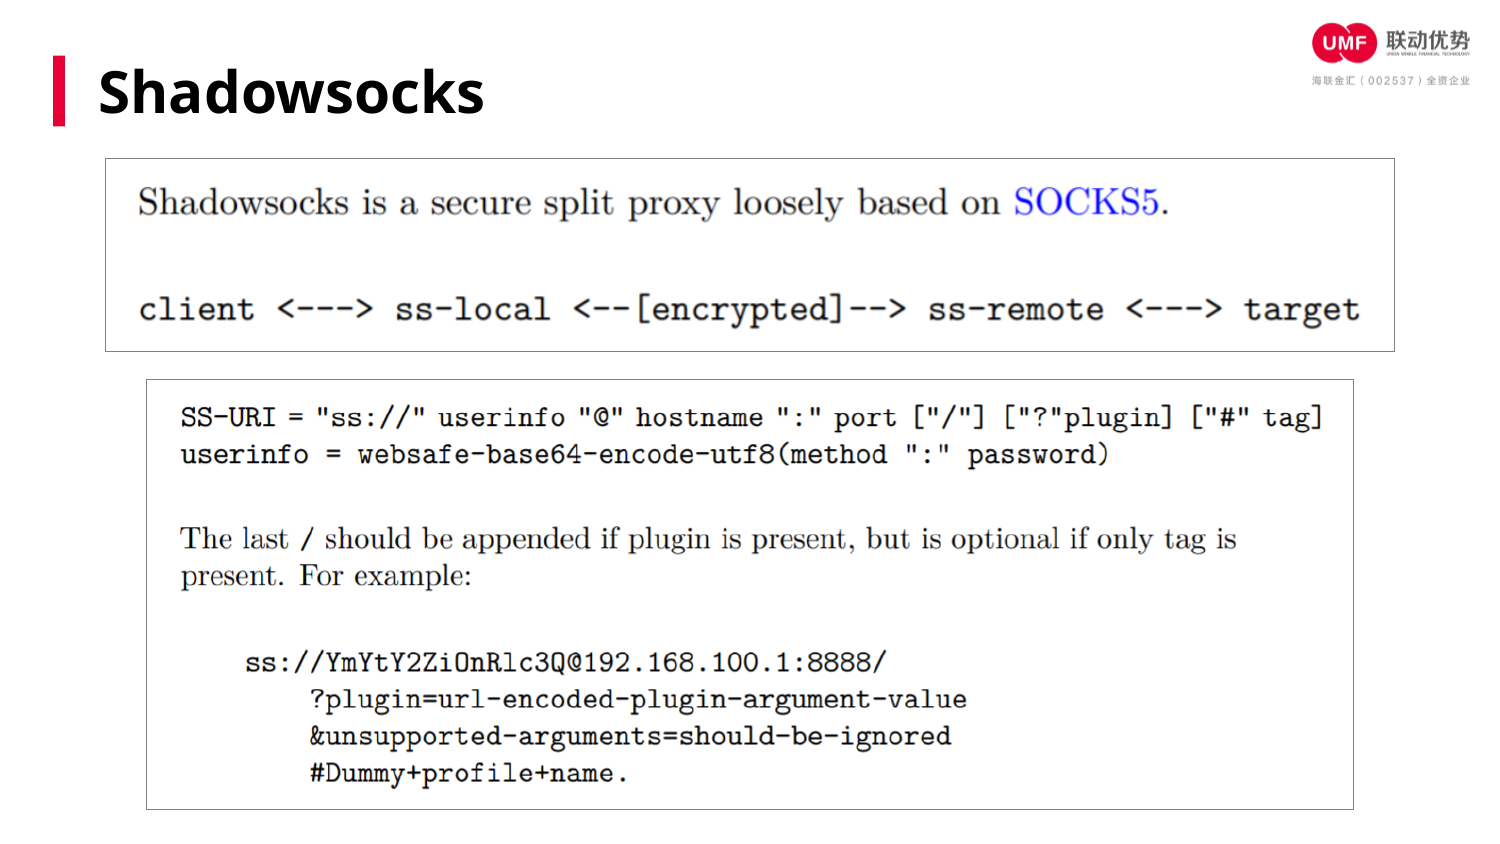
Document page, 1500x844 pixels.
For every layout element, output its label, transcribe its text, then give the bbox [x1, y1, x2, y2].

picture [145, 379, 1355, 811]
picture [1282, 1, 1500, 107]
picture [105, 157, 1395, 352]
text_box Shadowsocks [91, 48, 873, 133]
